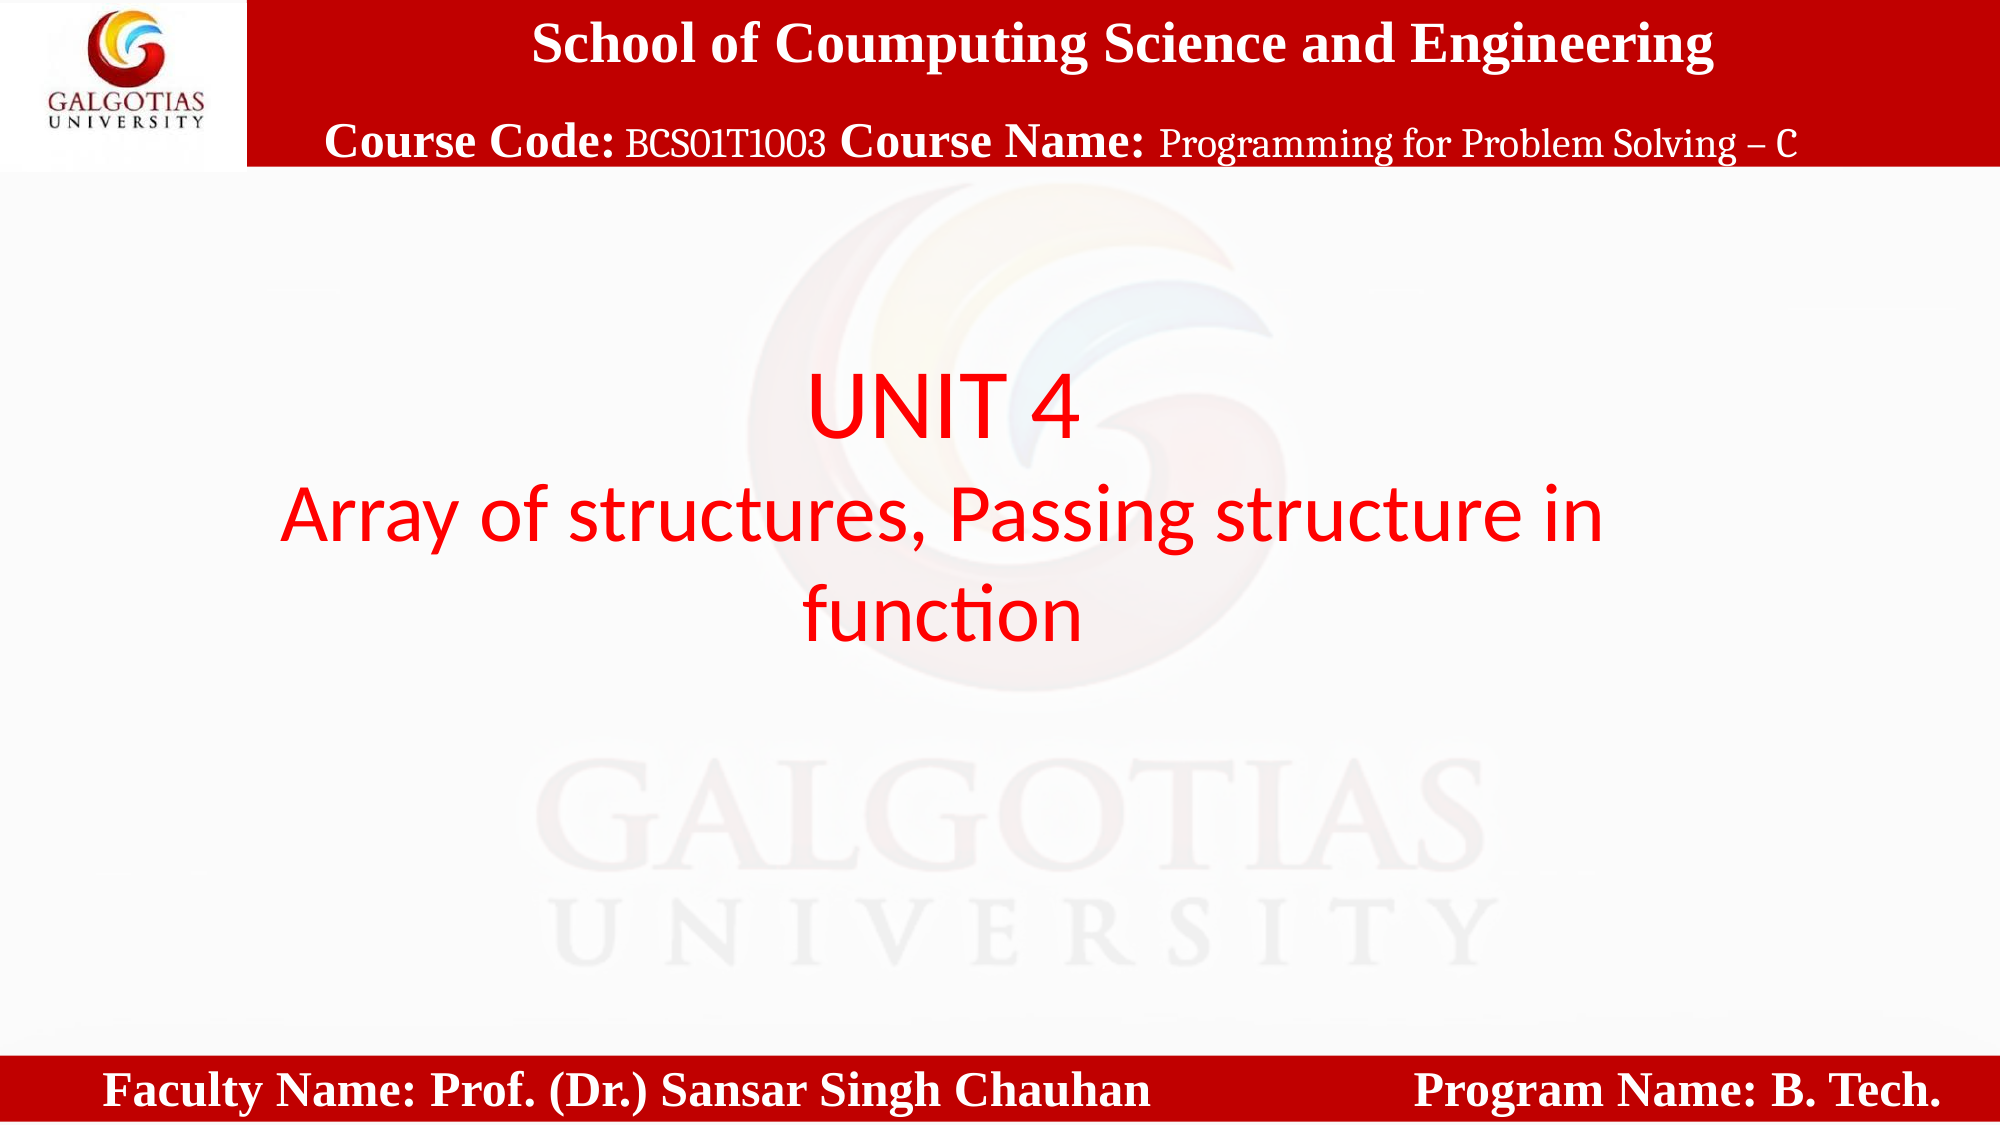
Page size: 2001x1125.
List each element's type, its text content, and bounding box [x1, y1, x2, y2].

picture [0, 3, 247, 172]
text_box School of Coumputing Science and Engineering Course Code: BCS01T1003 Course Name: Programming for Problem Solving – C [246, 0, 2000, 167]
text_box Faculty Name: Prof. (Dr.) Sansar Singh Chauhan Program Name: B. Tech. AI & DS [0, 1055, 2000, 1122]
text_box UNIT 4 Array of structures, Passing structure in function [158, 331, 1729, 666]
